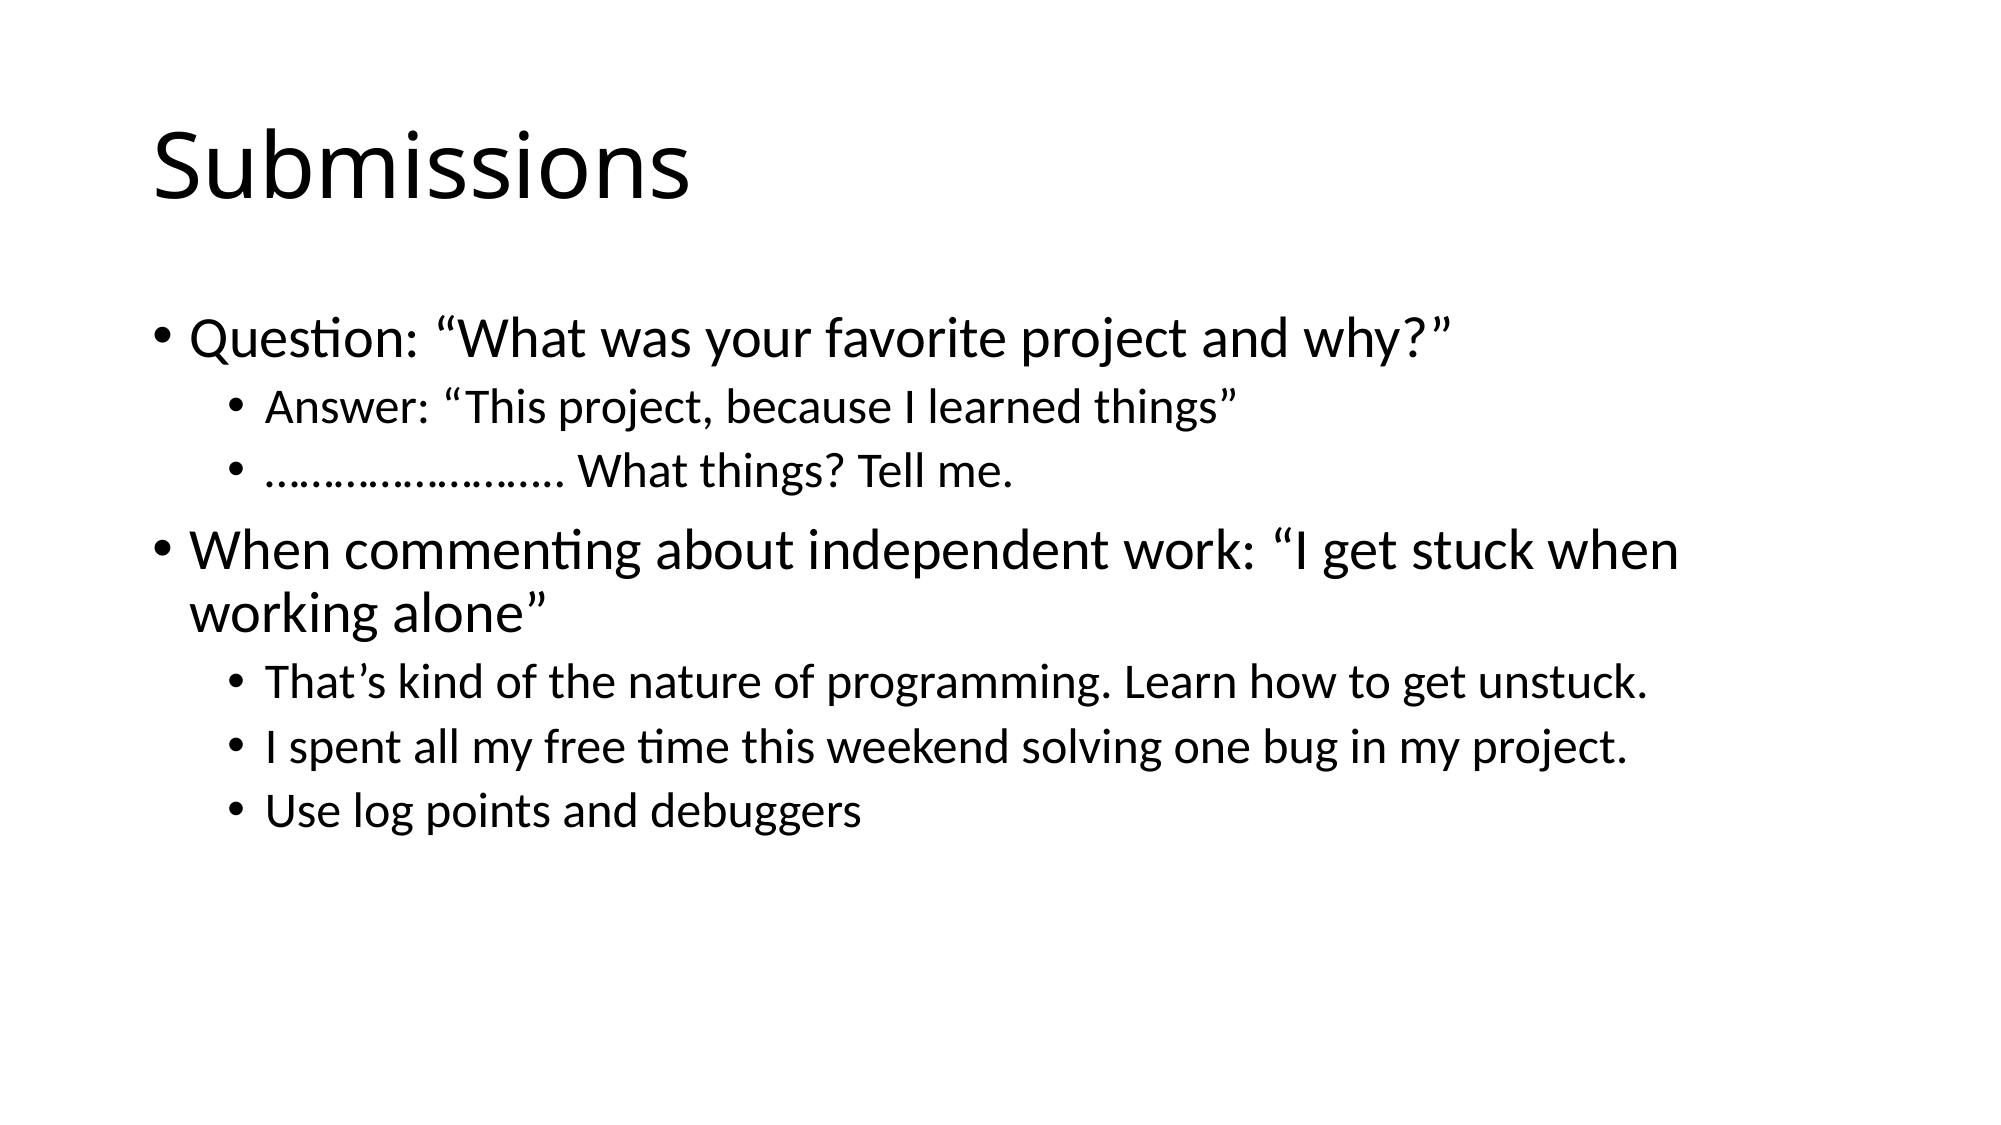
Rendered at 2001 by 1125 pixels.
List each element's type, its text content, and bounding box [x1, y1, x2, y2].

title Submissions [137, 59, 1863, 278]
list Question: “What was your favorite project and why?” Answer: “This project, because I learned things” …………………….. What things? Tell me. When commenting about independent work: “I get stuck when working alone” That’s kind of the nature of programming. Learn how to get unstuck. I spent all my free time this weekend solving one bug in my project. Use log points and debuggers [137, 299, 1863, 1014]
